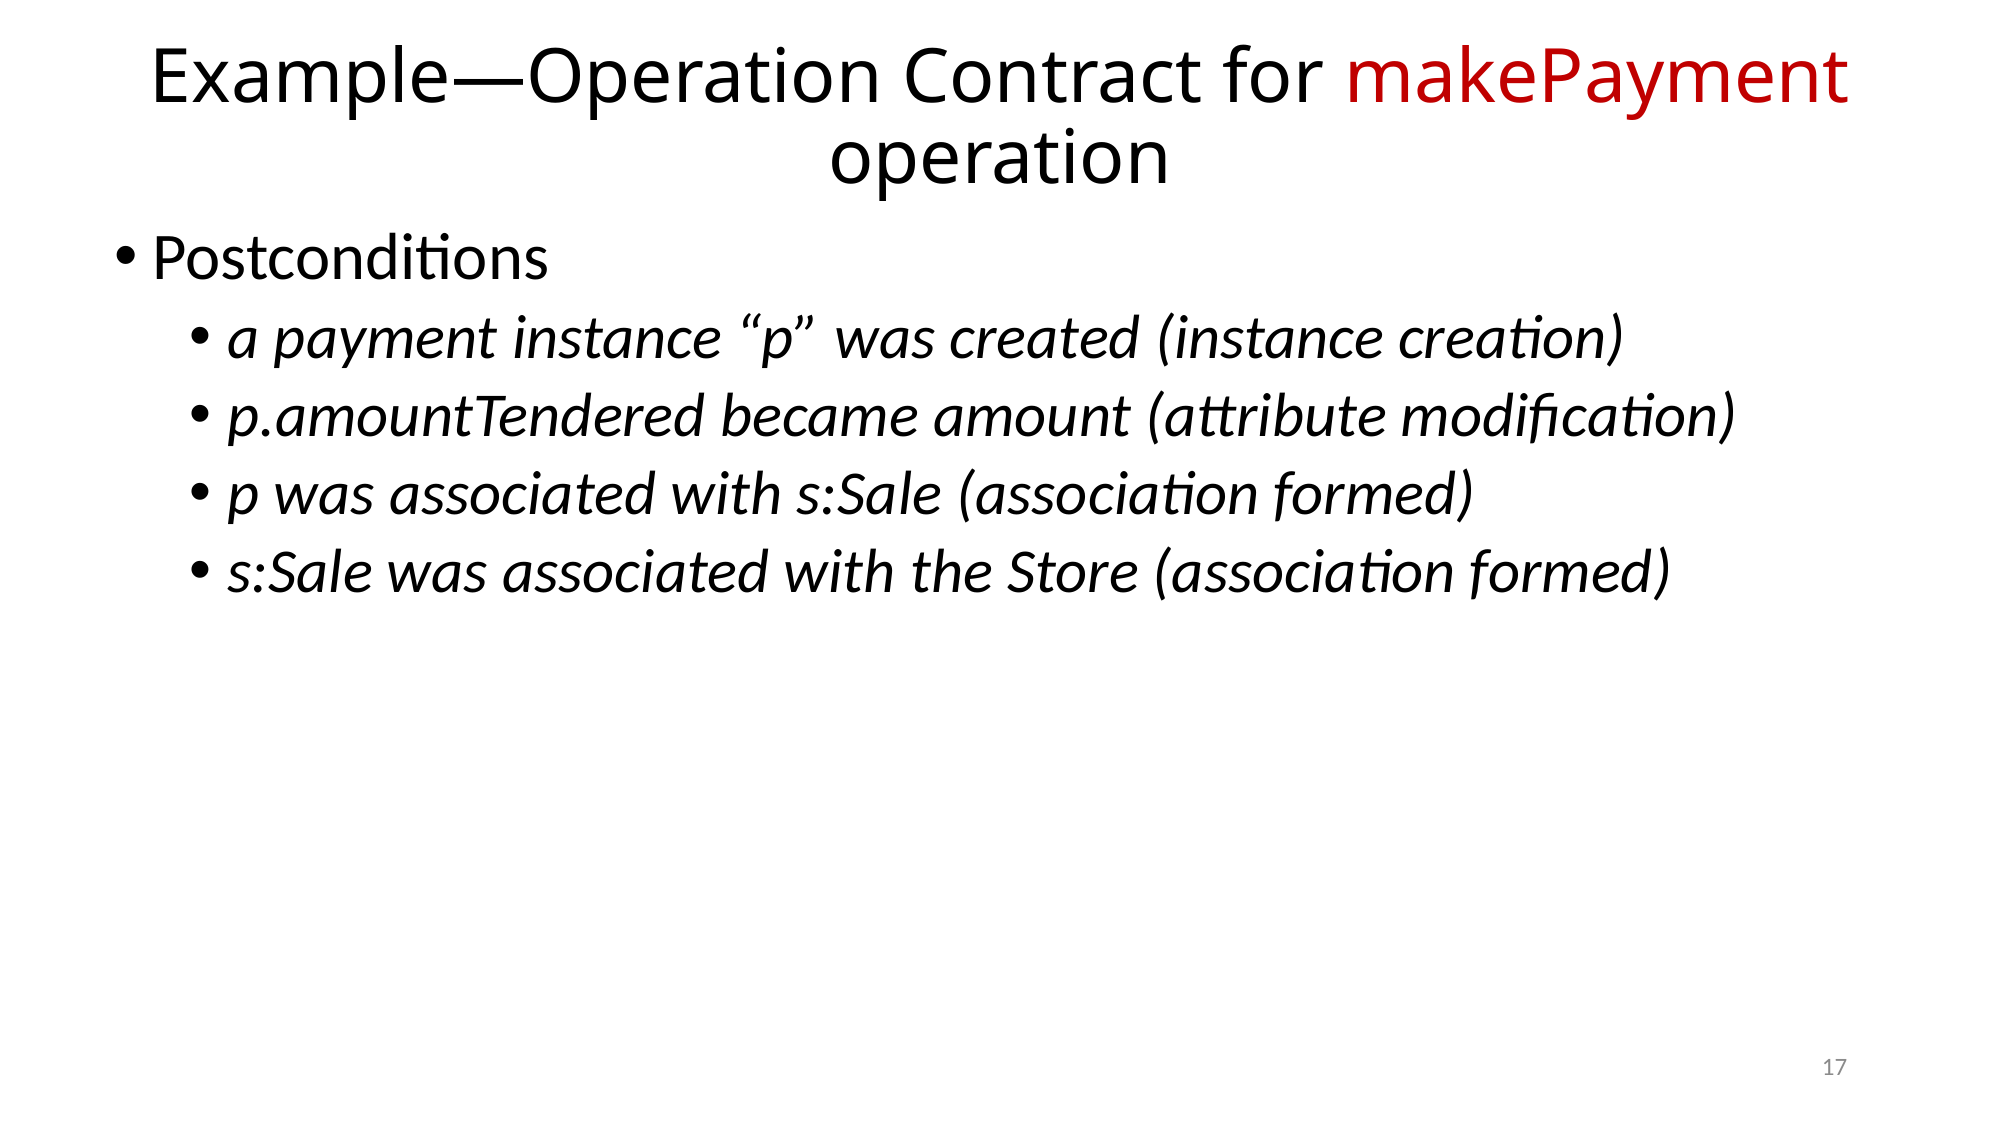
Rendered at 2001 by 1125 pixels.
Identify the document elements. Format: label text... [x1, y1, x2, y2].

slide_number 17 [1412, 1042, 1863, 1103]
title Example—Operation Contract for makePayment operation [99, 37, 1900, 200]
list Postconditions a payment instance “p” was created (instance creation) p.amountTendered became amount (attribute modification) p was associated with s:Sale (association formed) s:Sale was associated with the Store (association formed) [99, 215, 1900, 1025]
